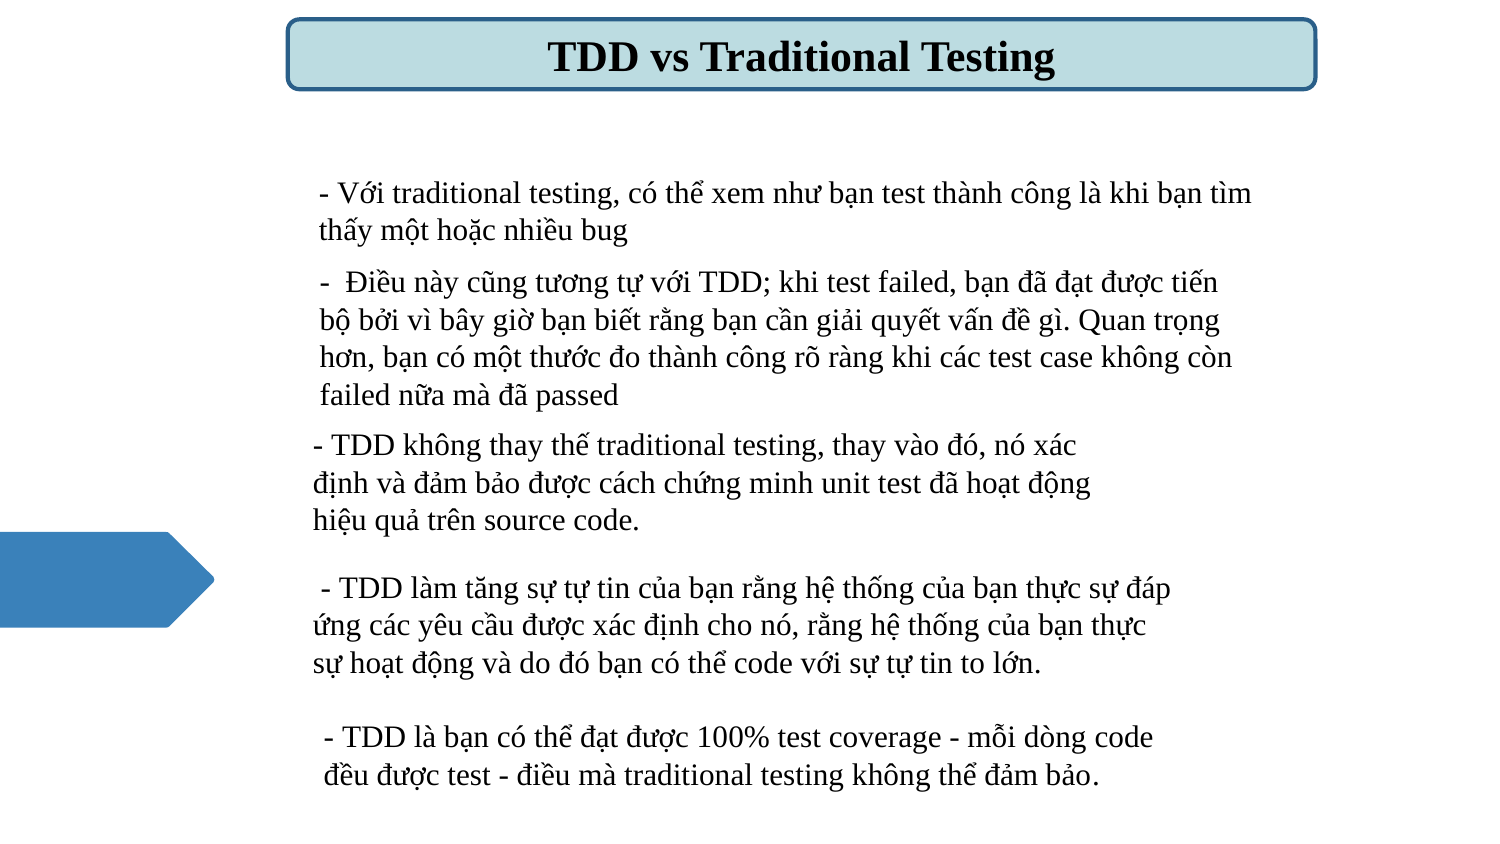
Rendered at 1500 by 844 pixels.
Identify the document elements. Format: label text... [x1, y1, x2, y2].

text_box TDD vs Traditional Testing [285, 17, 1318, 92]
text_box - TDD không thay thế traditional testing, thay vào đó, nó xác định và đảm bảo được cách chứng minh unit test đã hoạt động hiệu quả trên source code. [298, 416, 1153, 545]
text_box - Điều này cũng tương tự với TDD; khi test failed, bạn đã đạt được tiến bộ bởi vì bây giờ bạn biết rằng bạn cần giải quyết vấn đề gì. Quan trọng hơn, bạn có một thước đo thành công rõ ràng khi các test case không còn failed nữa mà đã passed [304, 254, 1259, 419]
text_box - TDD là bạn có thể đạt được 100% test coverage - mỗi dòng code đều được test - điều mà traditional testing không thể đảm bảo. [309, 708, 1184, 799]
text_box - TDD làm tăng sự tự tin của bạn rằng hệ thống của bạn thực sự đáp ứng các yêu cầu được xác định cho nó, rằng hệ thống của bạn thực sự hoạt động và do đó bạn có thể code với sự tự tin to lớn. [298, 559, 1195, 687]
text_box - Với traditional testing, có thể xem như bạn test thành công là khi bạn tìm thấy một hoặc nhiều bug [304, 164, 1311, 254]
text_box [487, 57, 817, 100]
